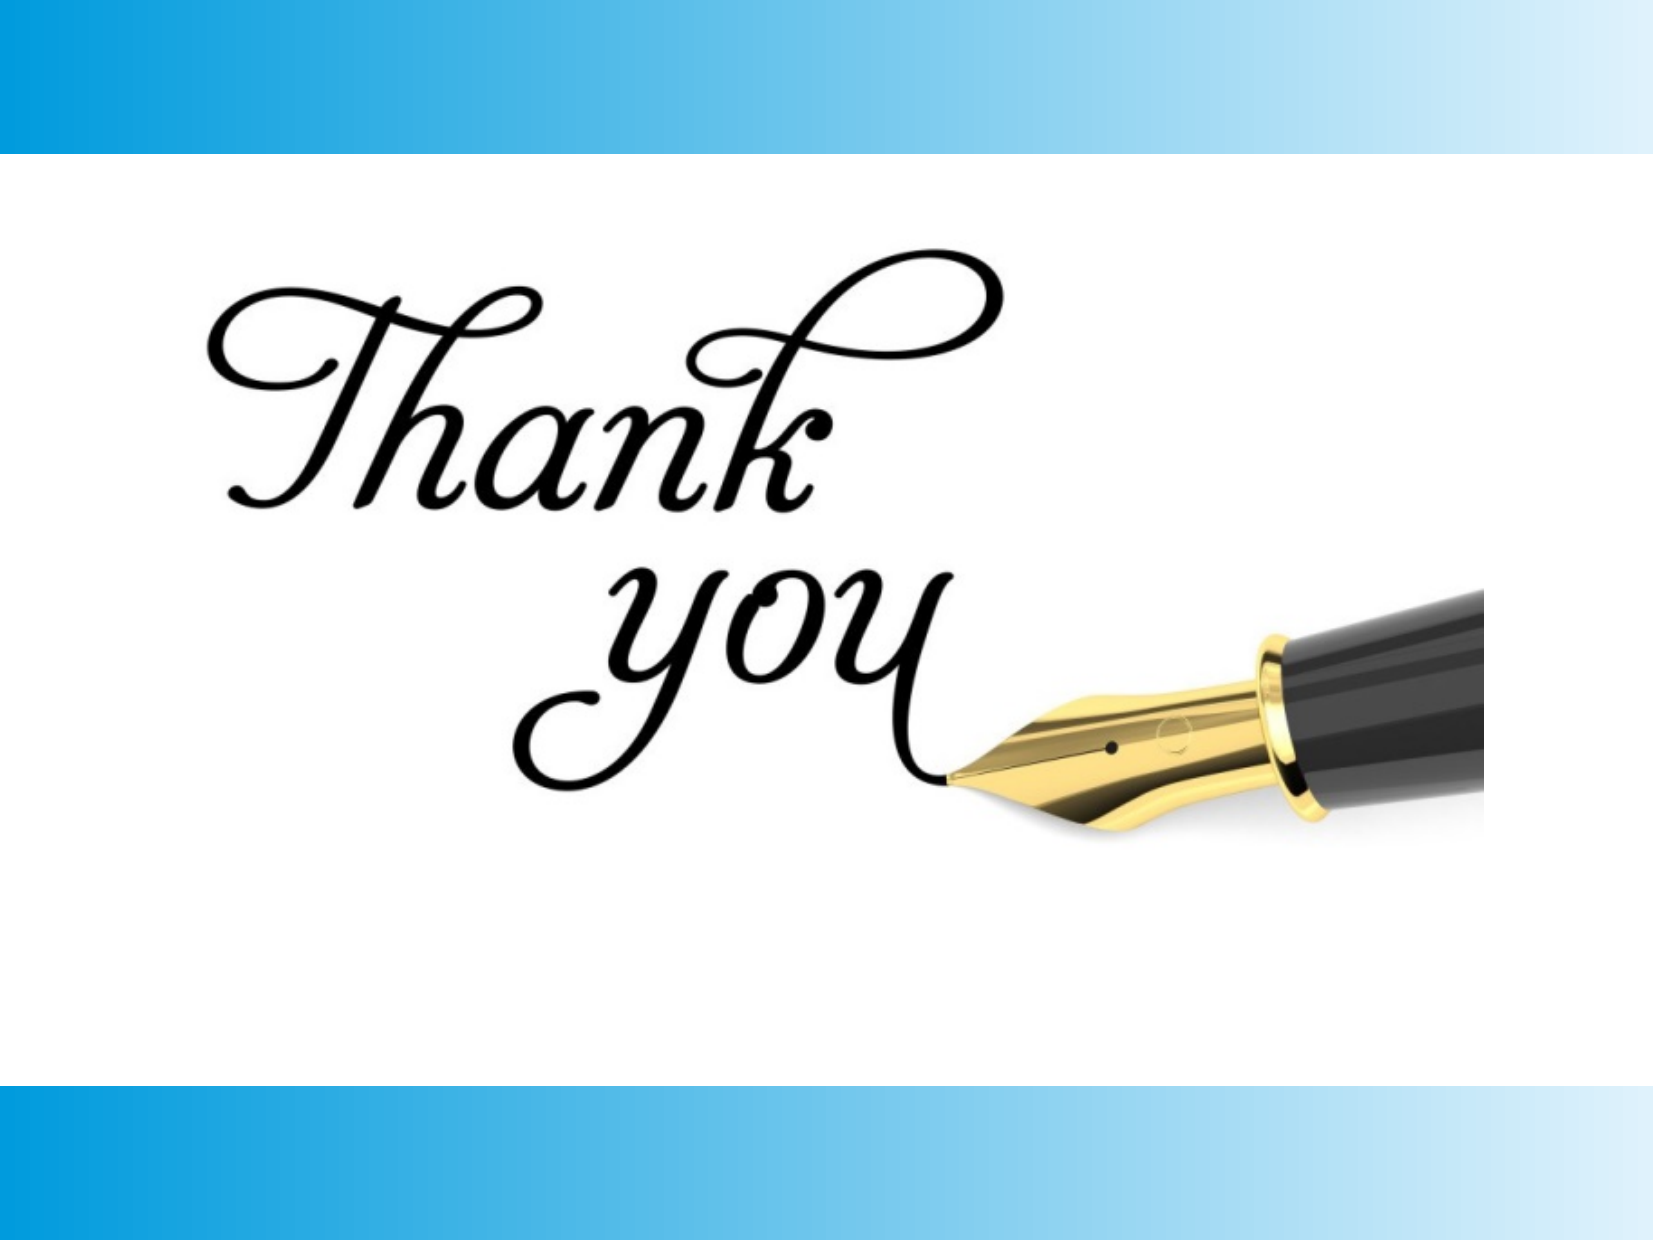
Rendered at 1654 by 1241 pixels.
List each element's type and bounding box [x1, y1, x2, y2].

picture [126, 182, 1484, 947]
